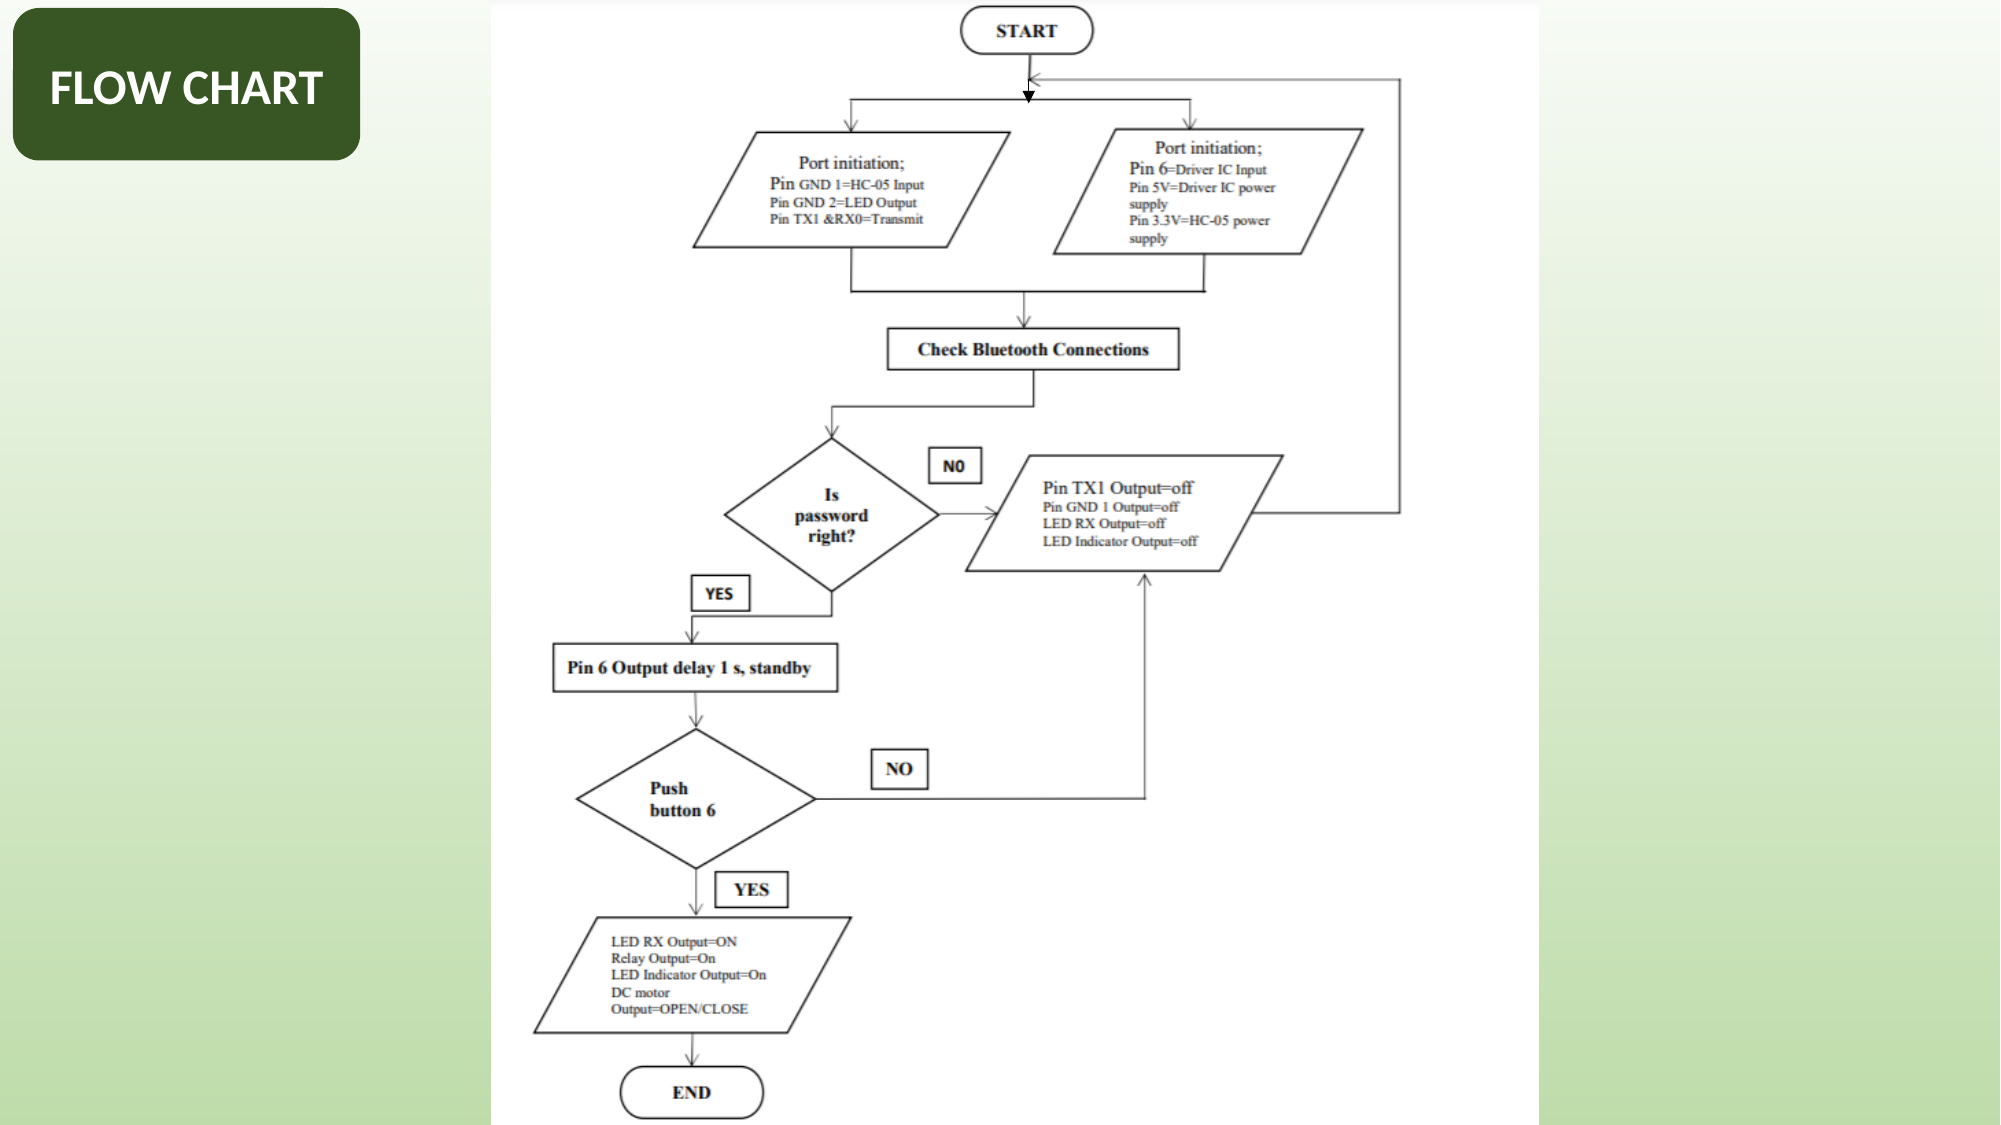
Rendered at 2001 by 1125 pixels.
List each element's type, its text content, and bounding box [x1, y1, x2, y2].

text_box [491, 0, 1539, 1125]
text_box FLOW CHART [12, 7, 361, 161]
